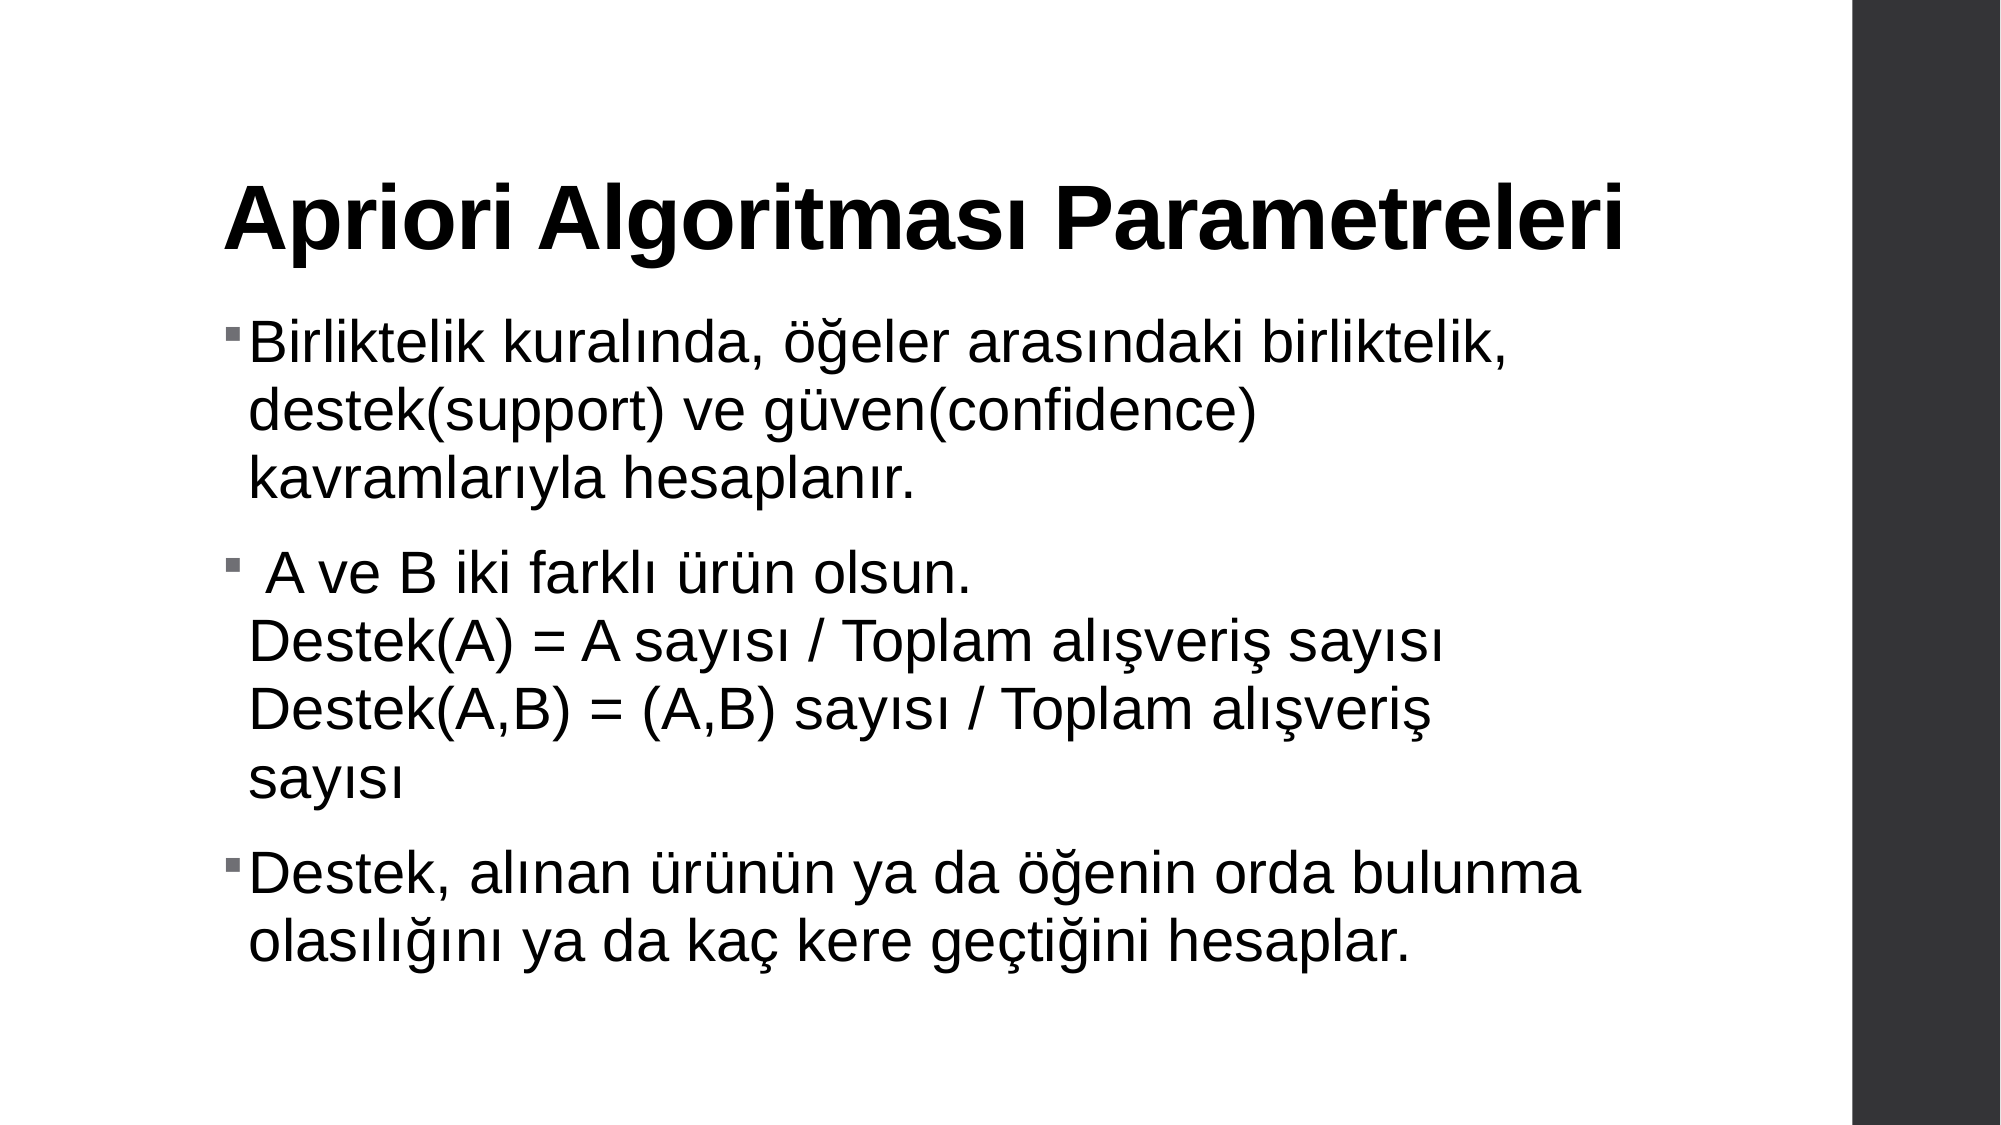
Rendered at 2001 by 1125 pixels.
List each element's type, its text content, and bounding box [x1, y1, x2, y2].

title Apriori Algoritması Parametreleri [206, 60, 1797, 278]
list Birliktelik kuralında, öğeler arasındaki birliktelik, destek(support) ve güven(confidence) kavramlarıyla hesaplanır. A ve B iki farklı ürün olsun. Destek(A) = A sayısı / Toplam alışveriş sayısı Destek(A,B) = (A,B) sayısı / Toplam alışveriş sayısı Destek, alınan ürünün ya da öğenin orda bulunma olasılığını ya da kaç kere geçtiğini hesaplar. [206, 299, 1617, 1014]
